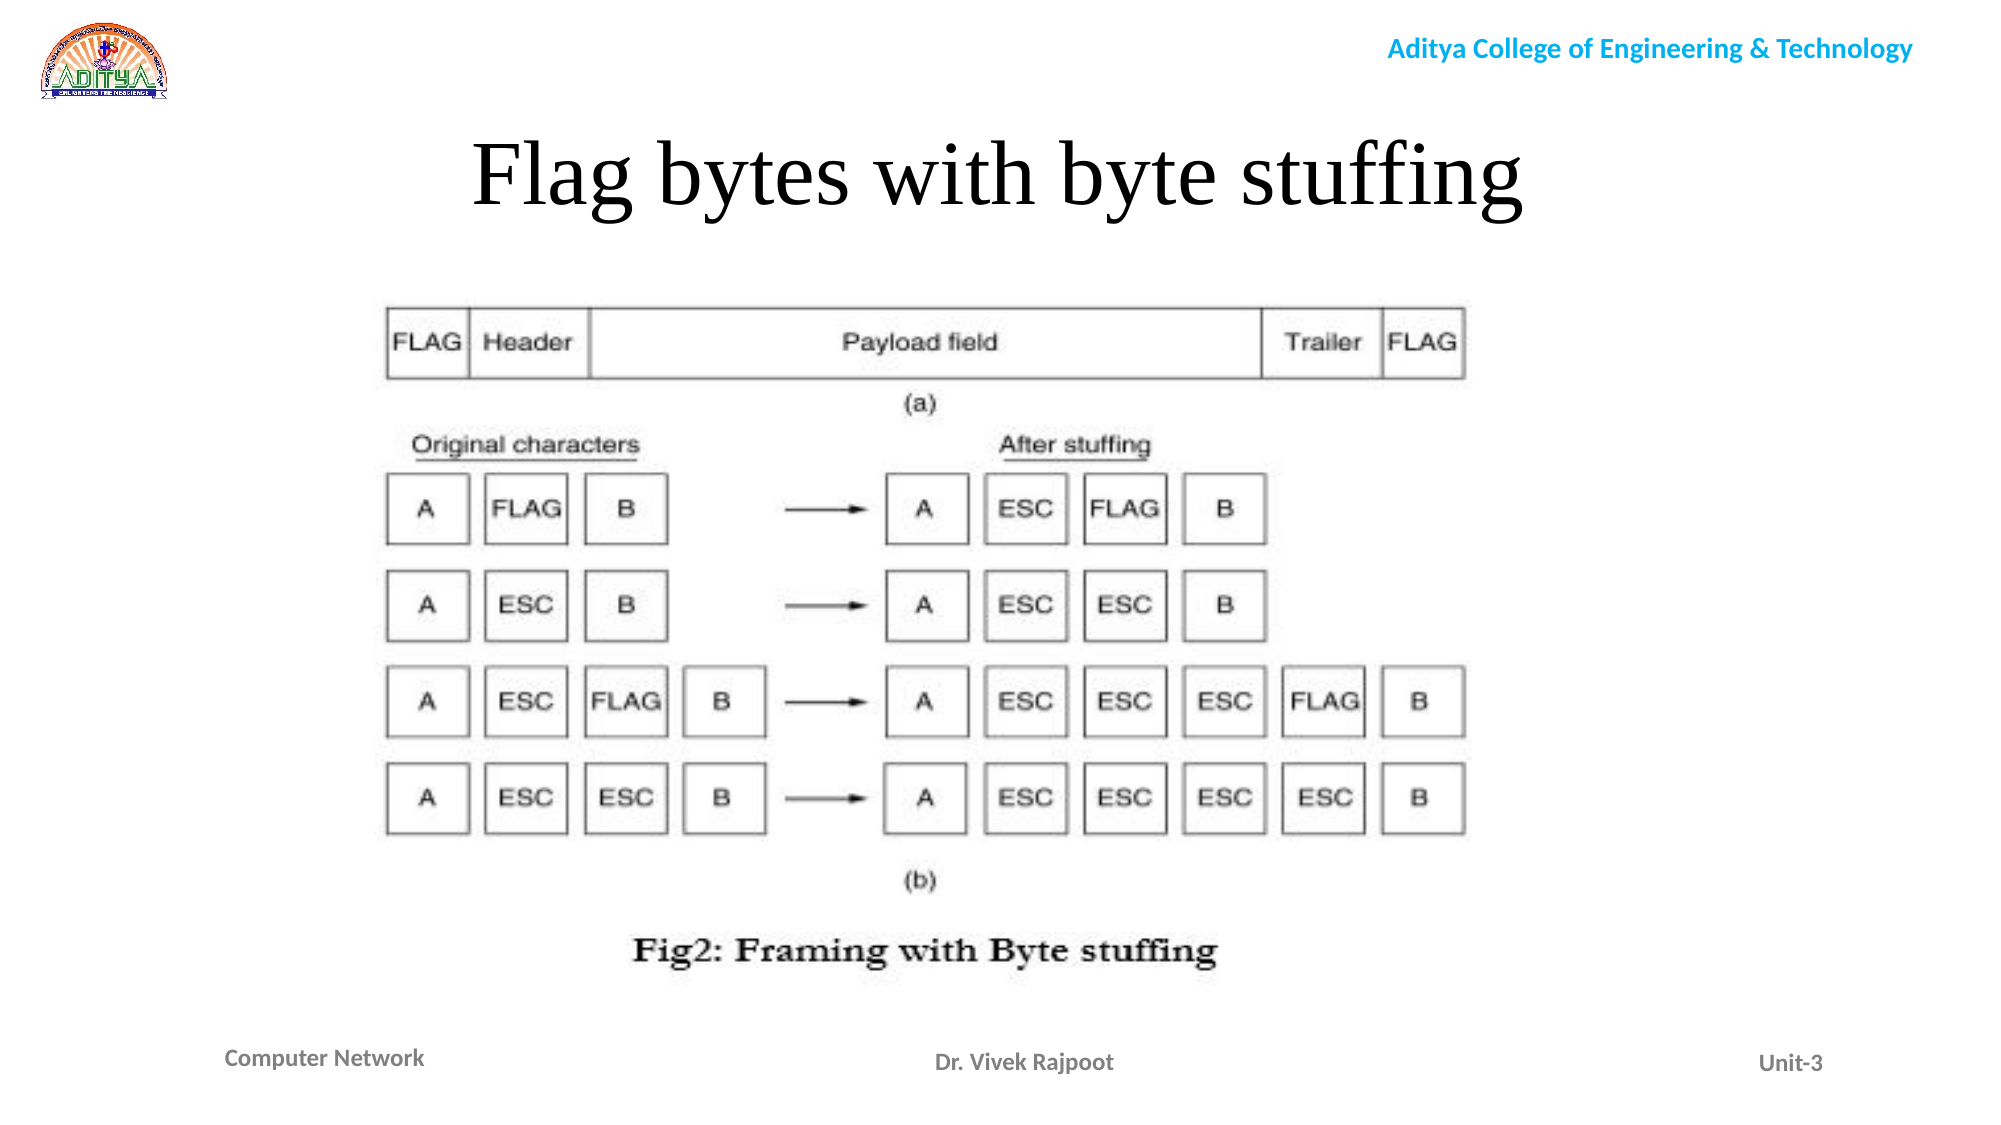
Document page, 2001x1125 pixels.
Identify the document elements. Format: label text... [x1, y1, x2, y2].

picture [39, 22, 168, 99]
picture [374, 299, 1475, 989]
text_box Flag bytes with byte stuffing [132, 105, 1866, 231]
text_box Unit-3 [1743, 1031, 1861, 1091]
picture [125, 1031, 461, 1113]
text_box Dr. Vivek Rajpoot [799, 1030, 1250, 1091]
text_box [49, 256, 1963, 1031]
